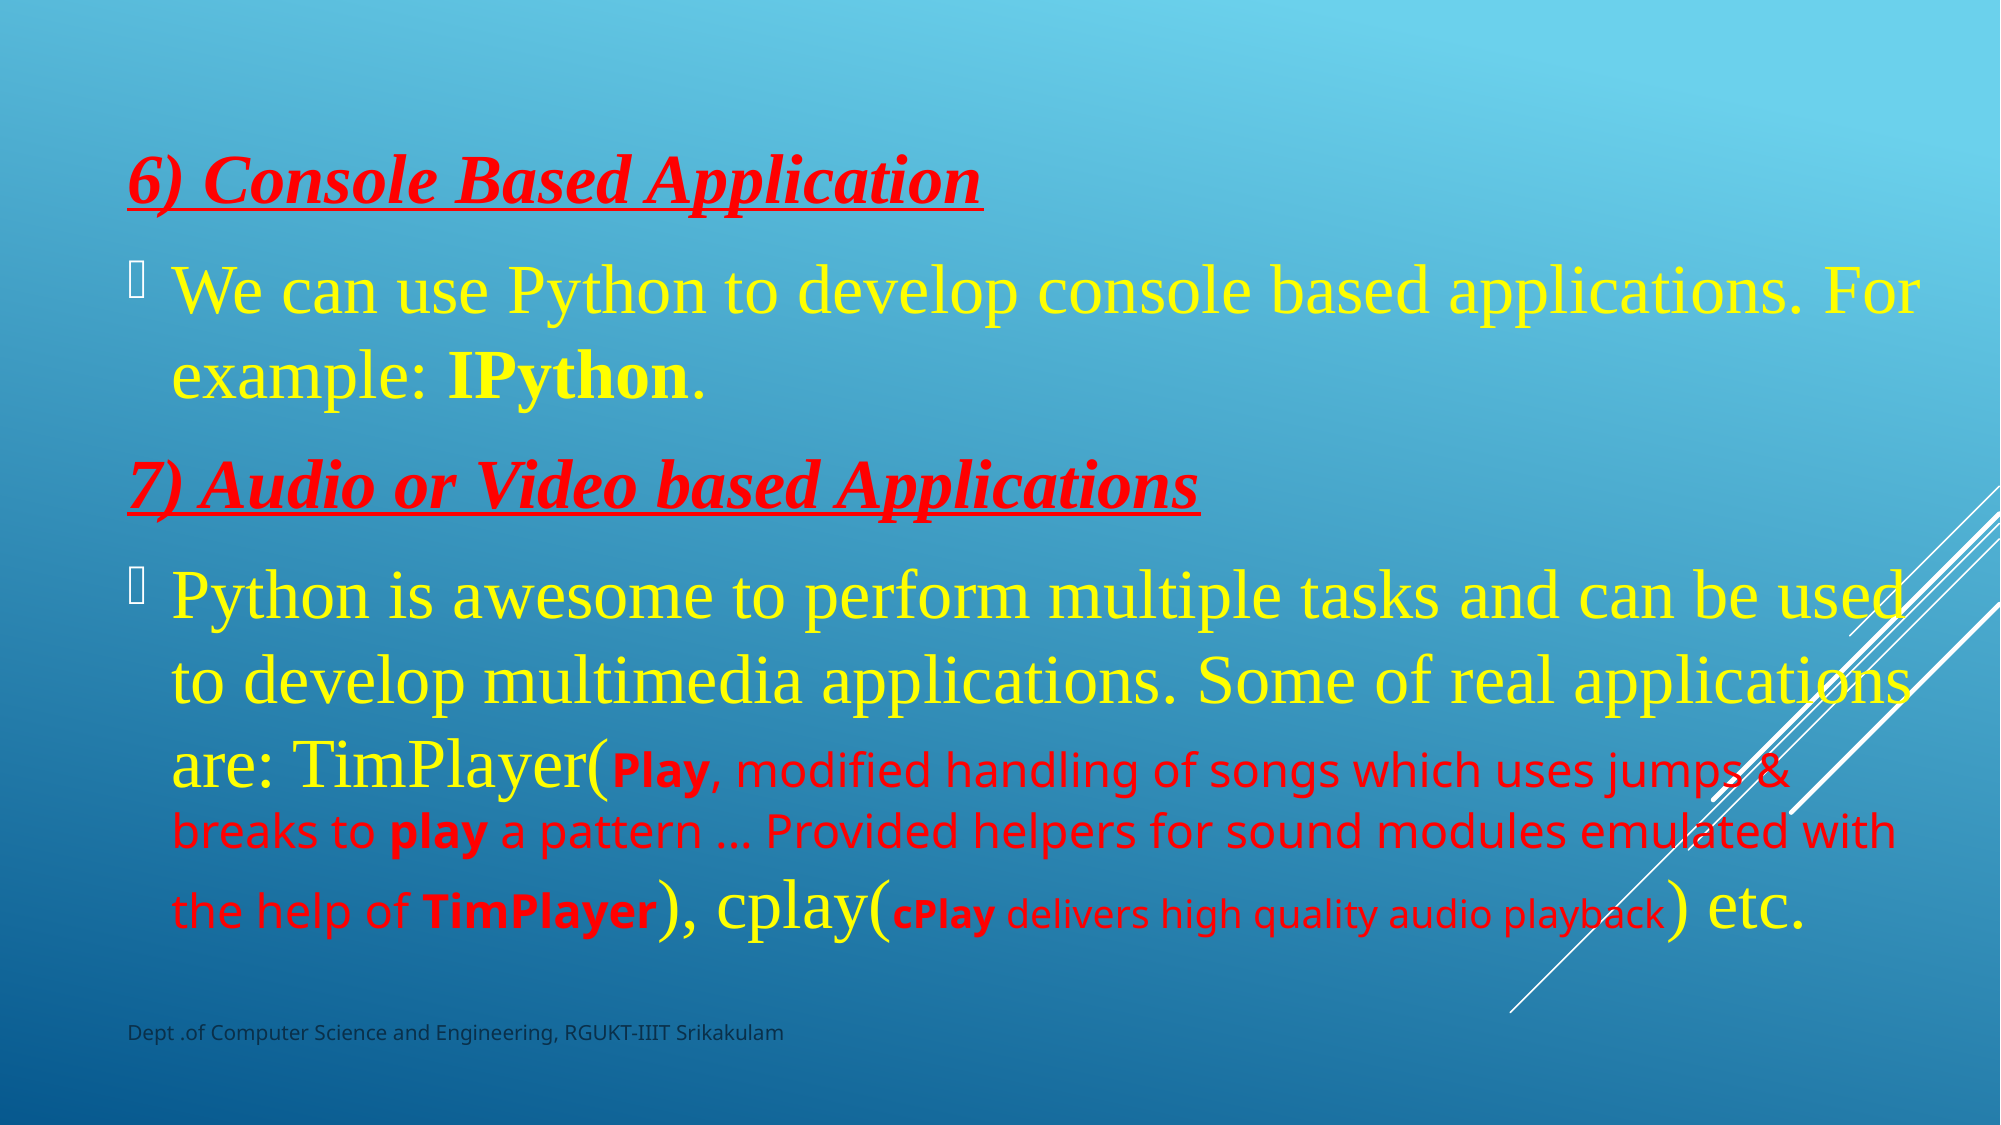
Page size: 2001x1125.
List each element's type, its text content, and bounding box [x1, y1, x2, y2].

list 6) Console Based Application We can use Python to develop console based applications. For example: IPython. 7) Audio or Video based Applications Python is awesome to perform multiple tasks and can be used to develop multimedia applications. Some of real applications are: TimPlayer(Play, modified handling of songs which uses jumps & breaks to play a pattern ... Provided helpers for sound modules emulated with the help of TimPlayer), cplay(cPlay delivers high quality audio playback) etc. [112, 112, 1942, 1030]
footer Dept .of Computer Science and Engineering, RGUKT-IIIT Srikakulam [112, 1012, 1350, 1073]
